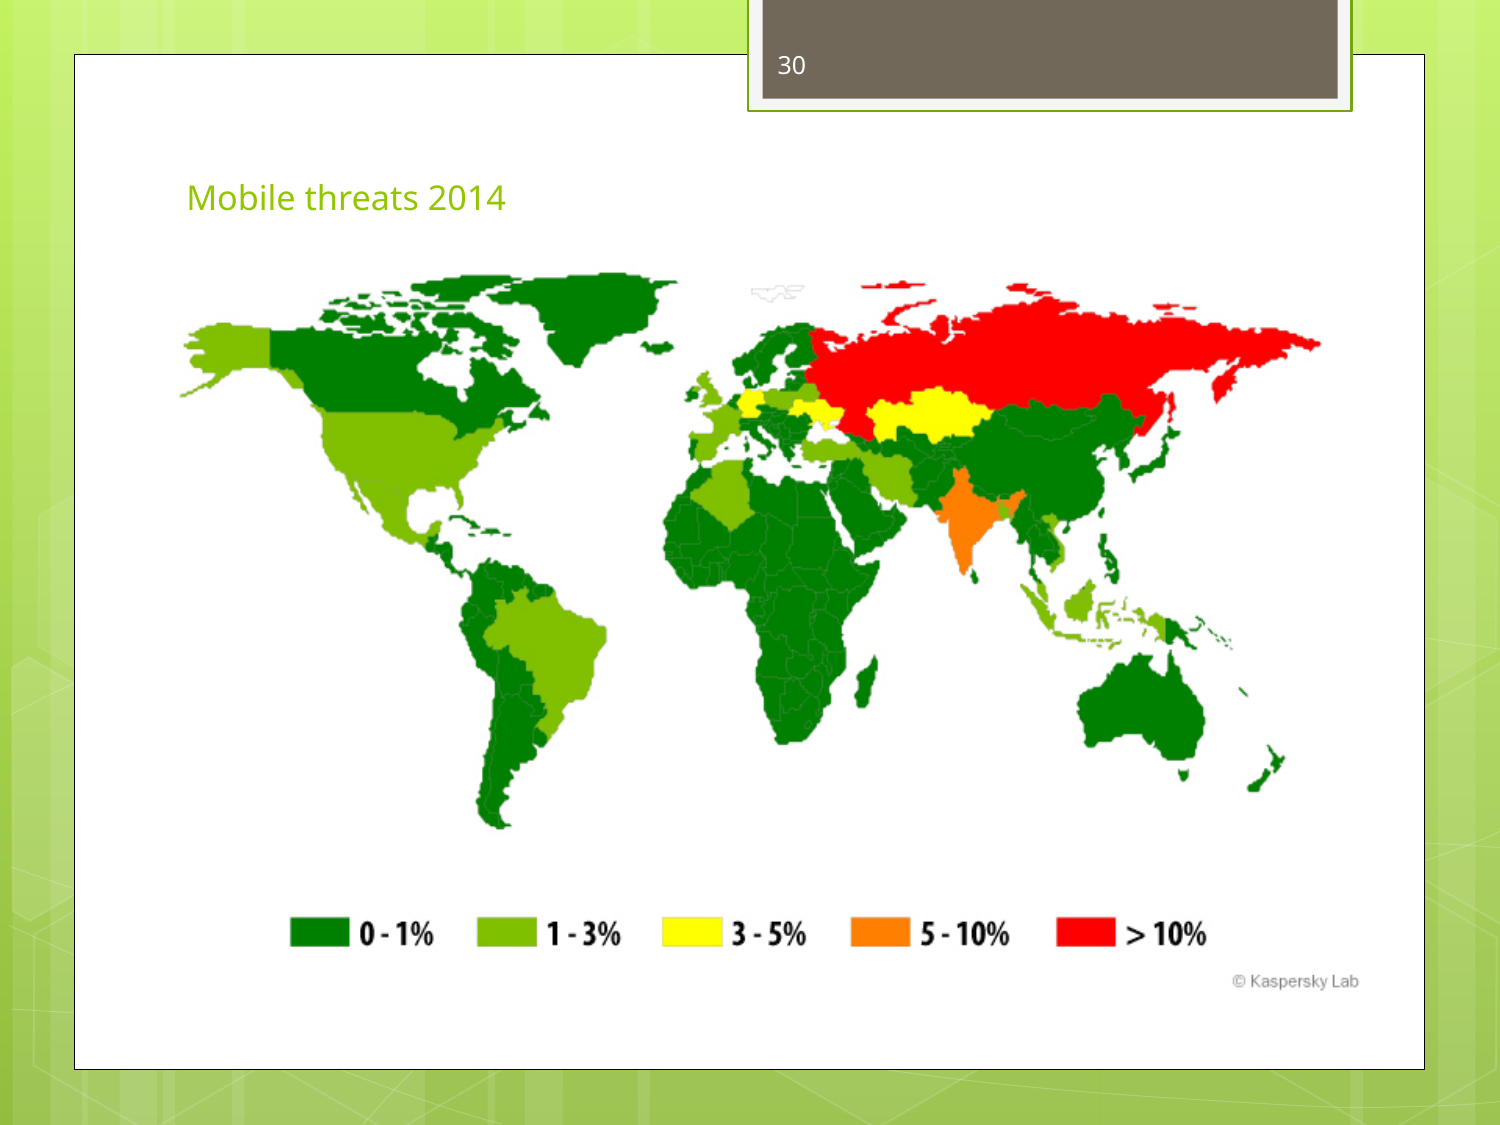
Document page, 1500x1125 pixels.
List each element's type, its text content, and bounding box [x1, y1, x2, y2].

slide_number 30 [762, 36, 982, 97]
picture [162, 262, 1366, 998]
title Mobile threats 2014 [171, 168, 1324, 225]
